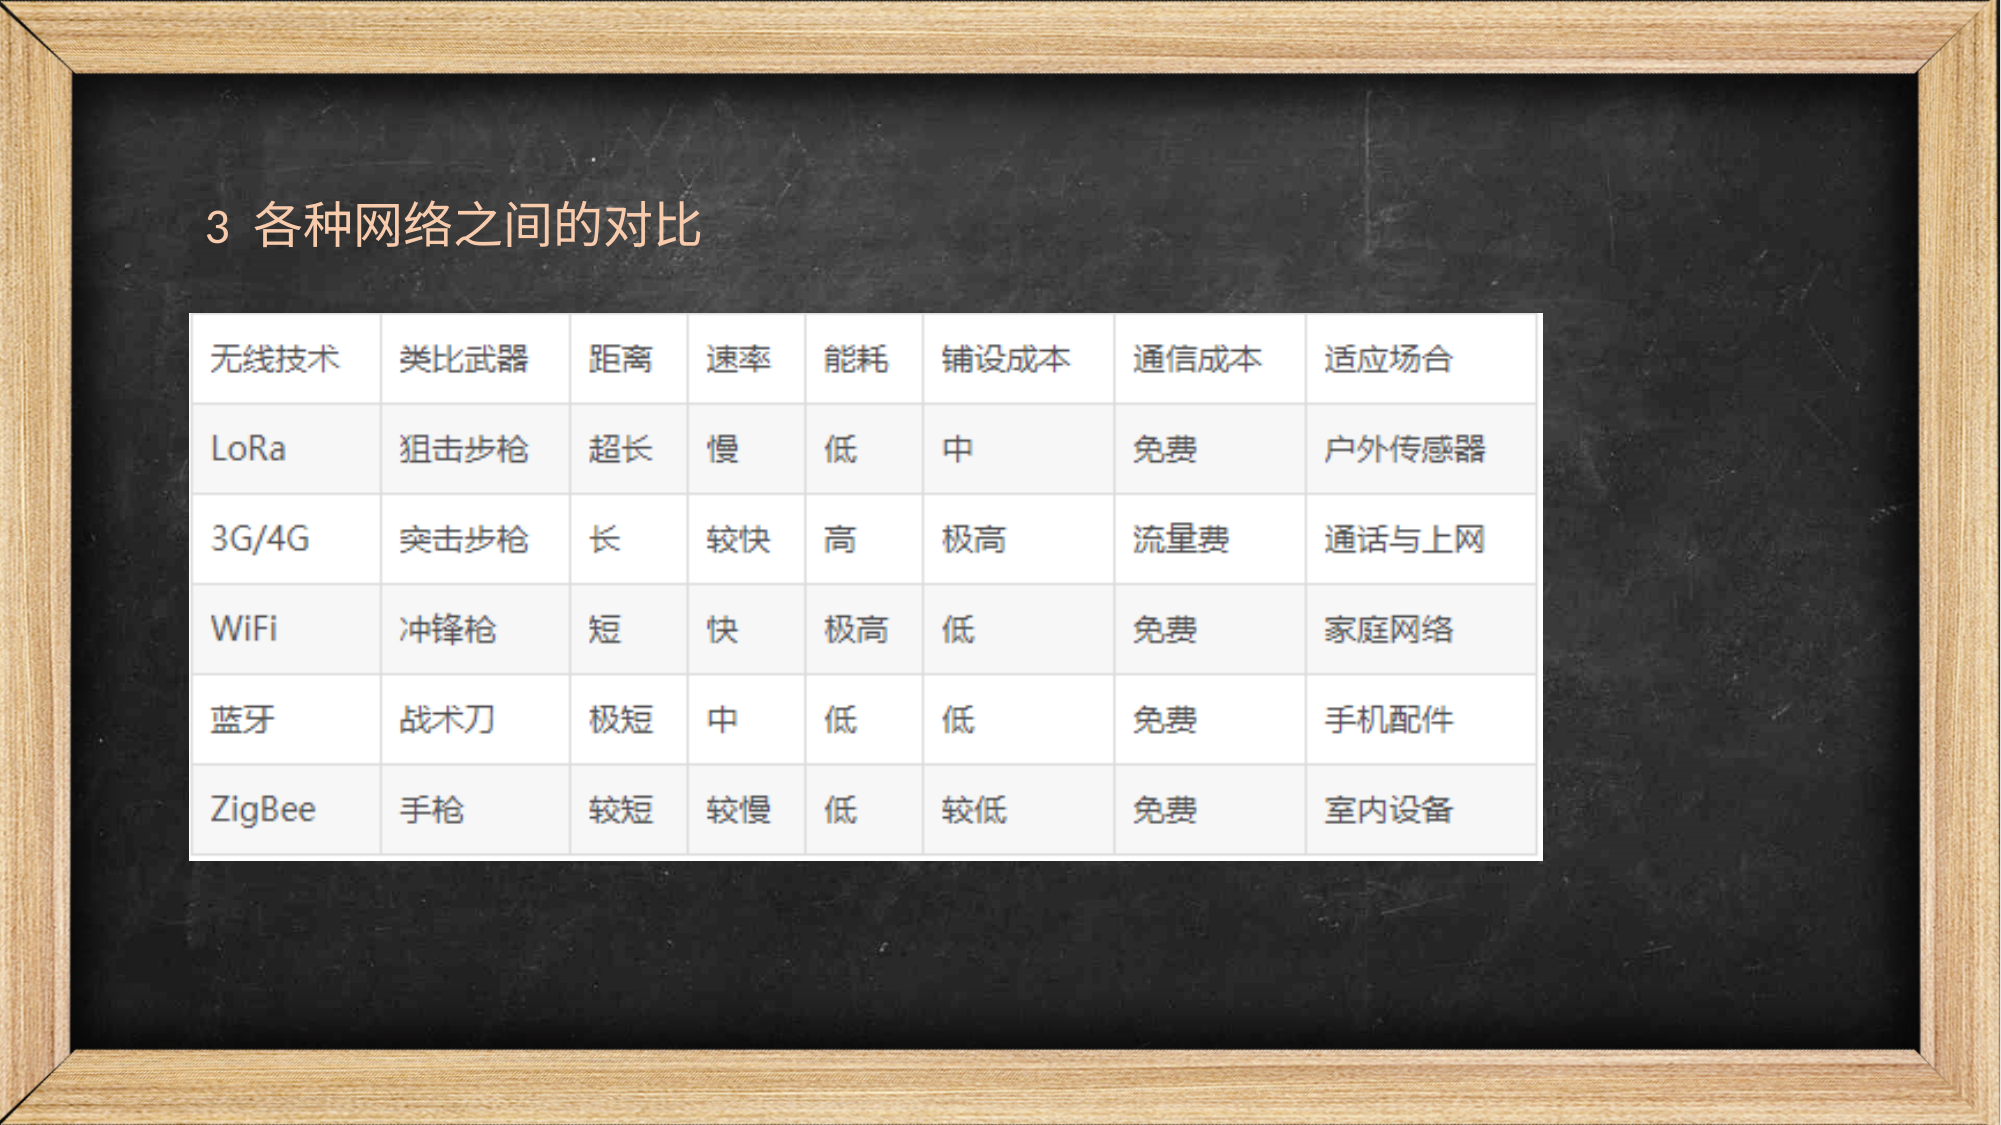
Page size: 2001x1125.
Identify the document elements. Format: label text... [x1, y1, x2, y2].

text_box 3 各种网络之间的对比 [189, 185, 890, 261]
picture [0, 0, 2001, 1125]
